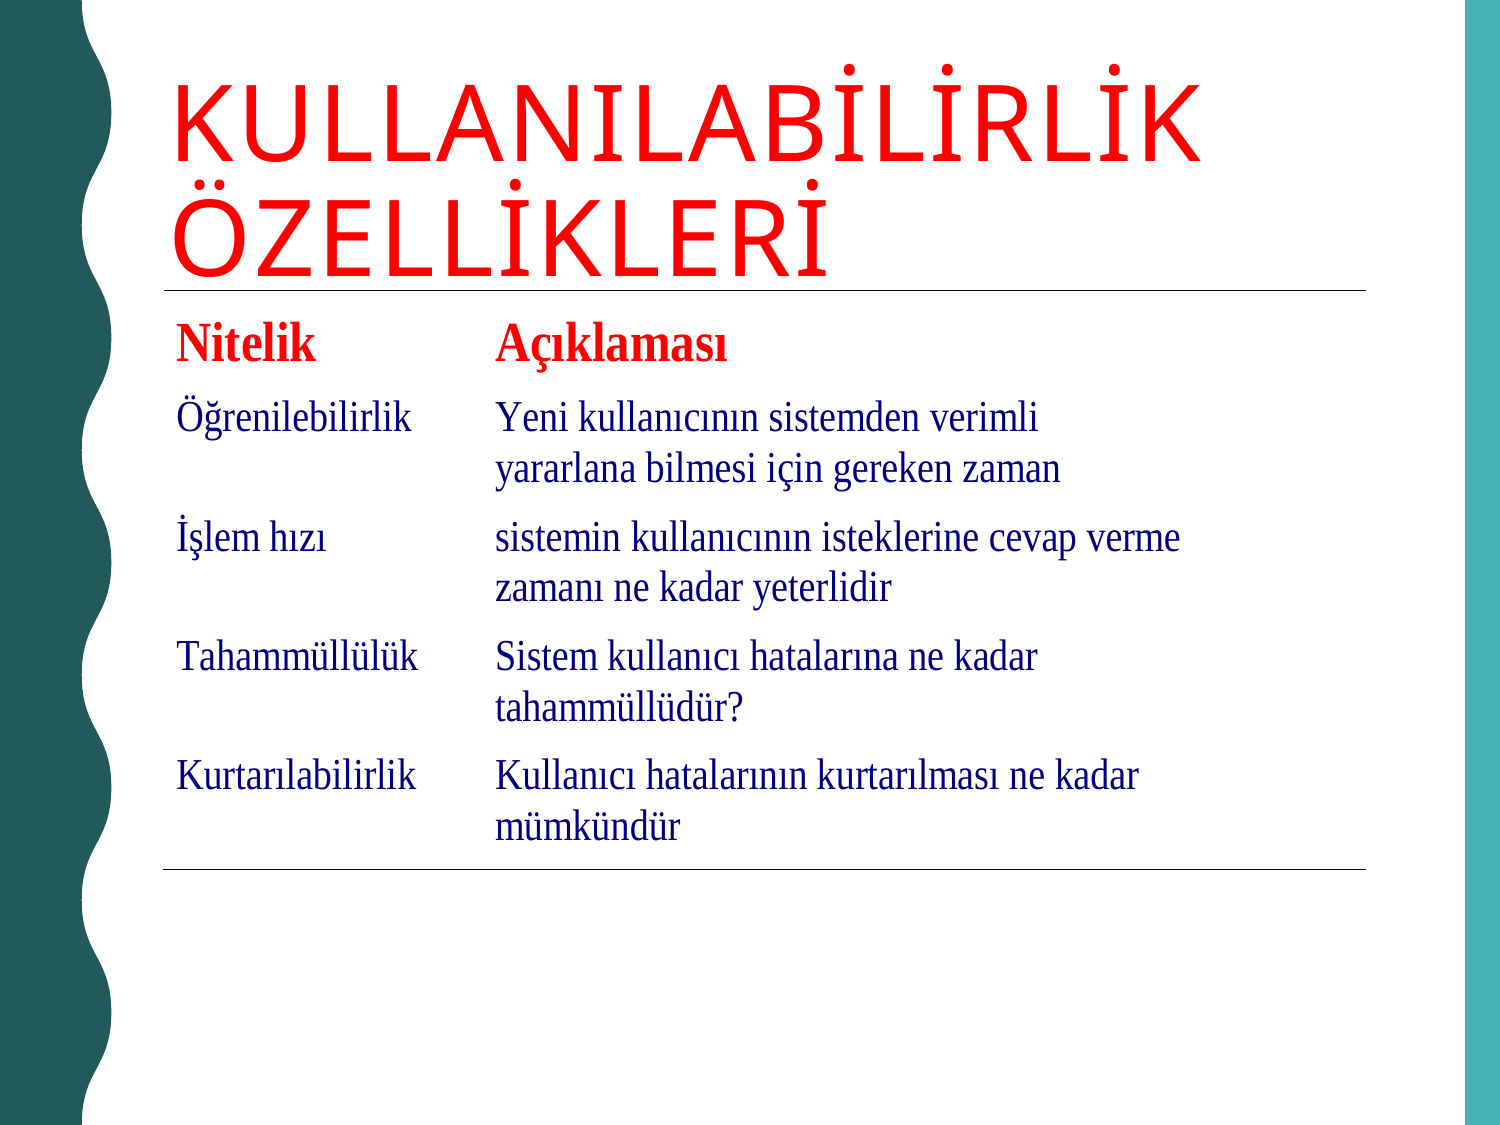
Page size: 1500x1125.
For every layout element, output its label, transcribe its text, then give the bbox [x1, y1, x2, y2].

title Kullanılabilirlik özellikleri [154, 62, 1407, 308]
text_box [162, 289, 1447, 1031]
